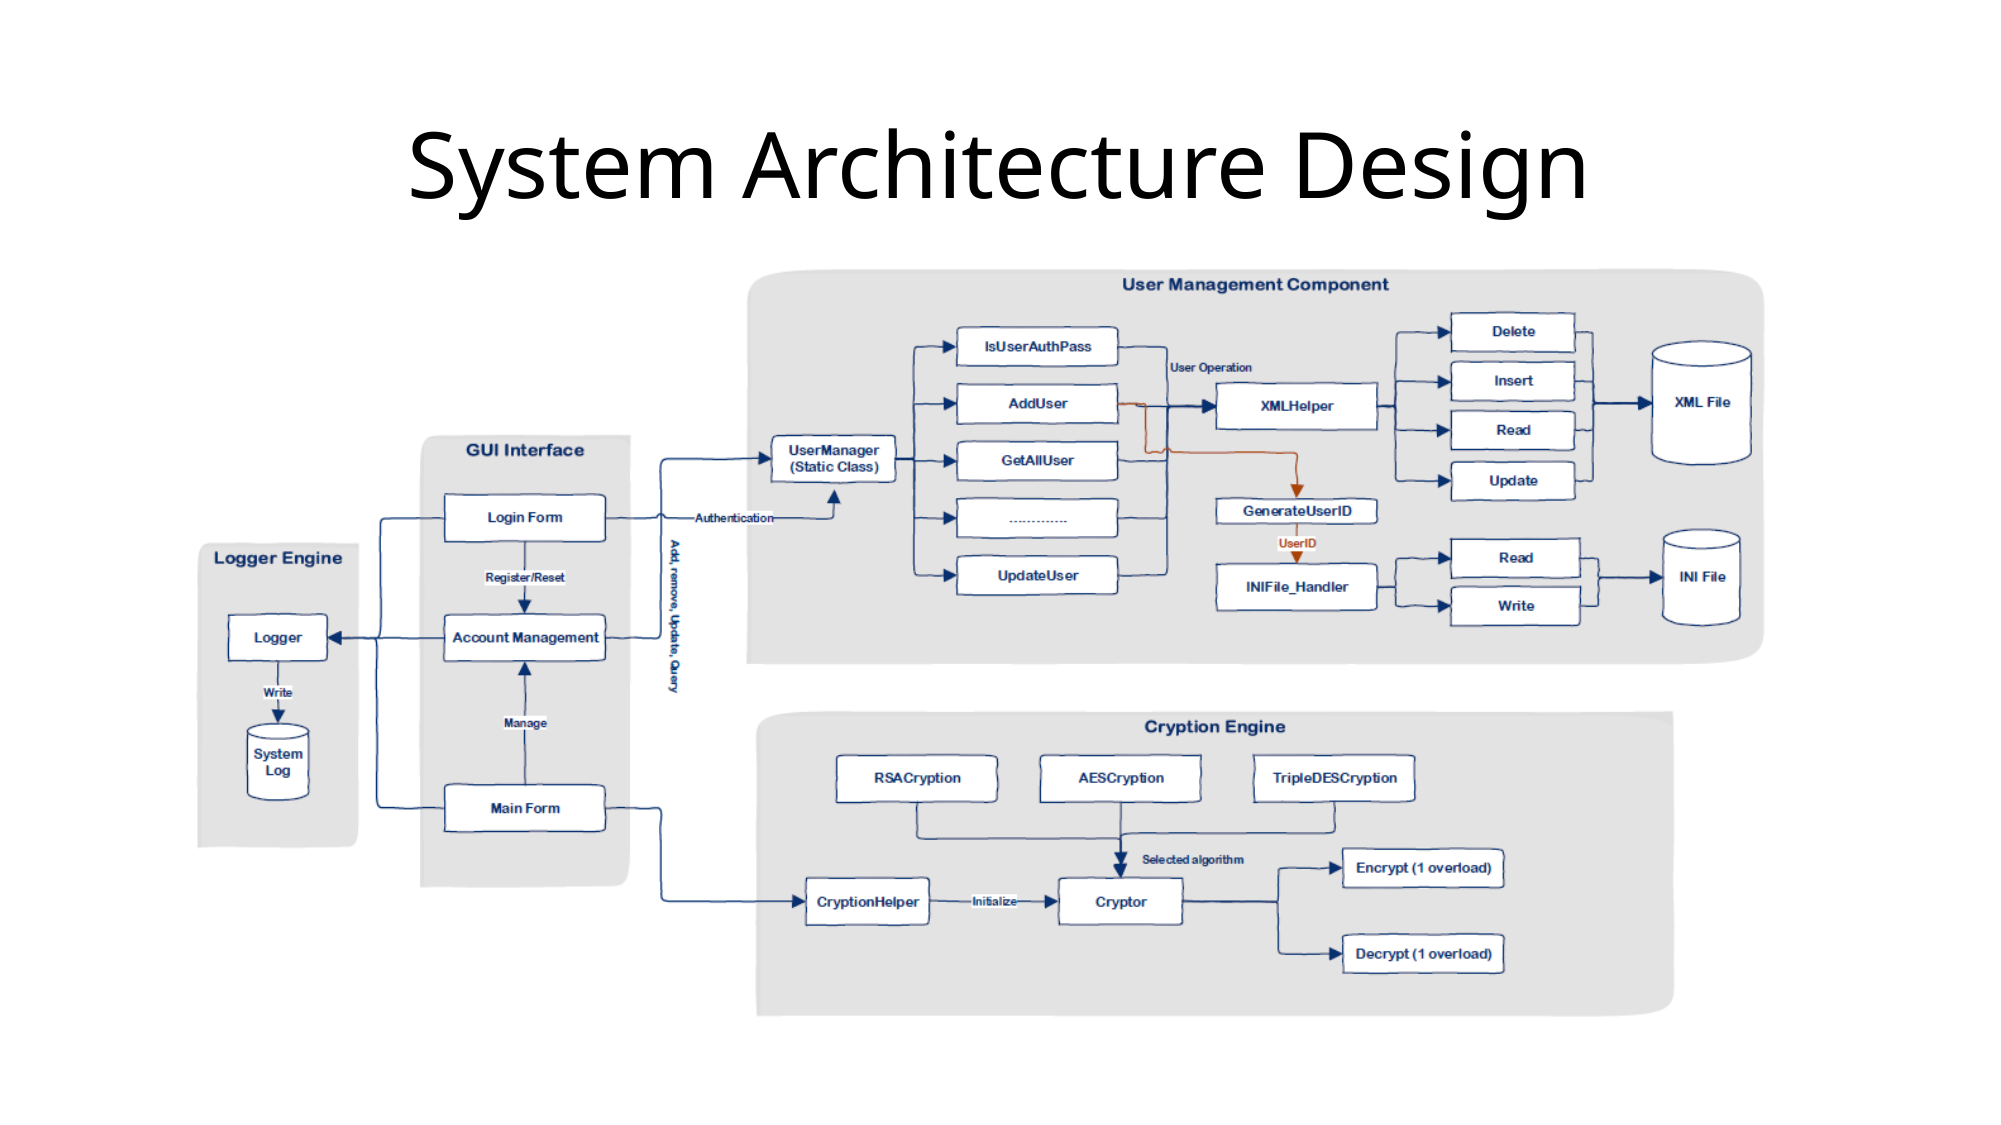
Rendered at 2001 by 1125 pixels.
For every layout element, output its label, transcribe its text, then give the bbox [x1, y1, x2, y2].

title System Architecture Design [137, 59, 1863, 278]
picture [185, 244, 1776, 1036]
